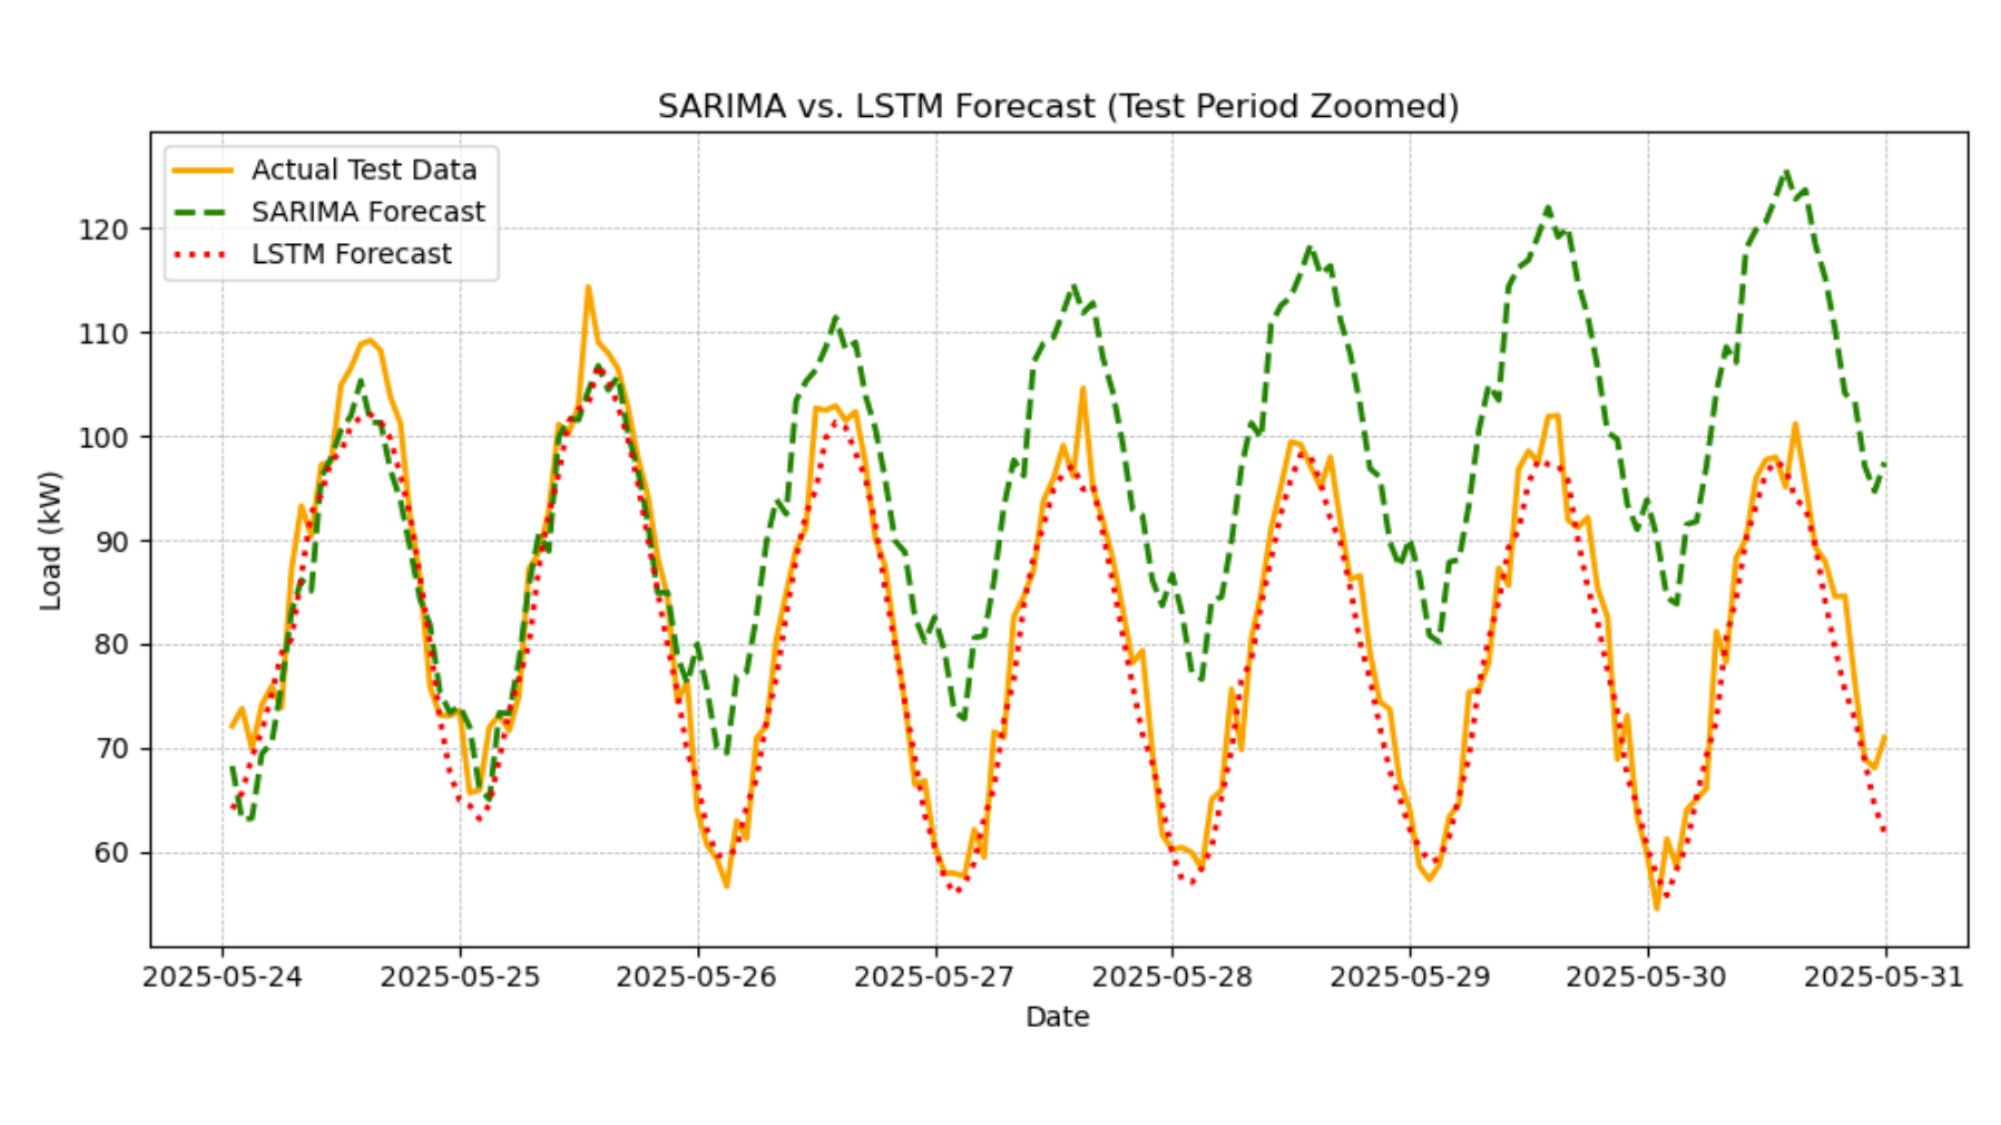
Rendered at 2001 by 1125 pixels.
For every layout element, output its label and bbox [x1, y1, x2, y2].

picture [0, 87, 2000, 1038]
